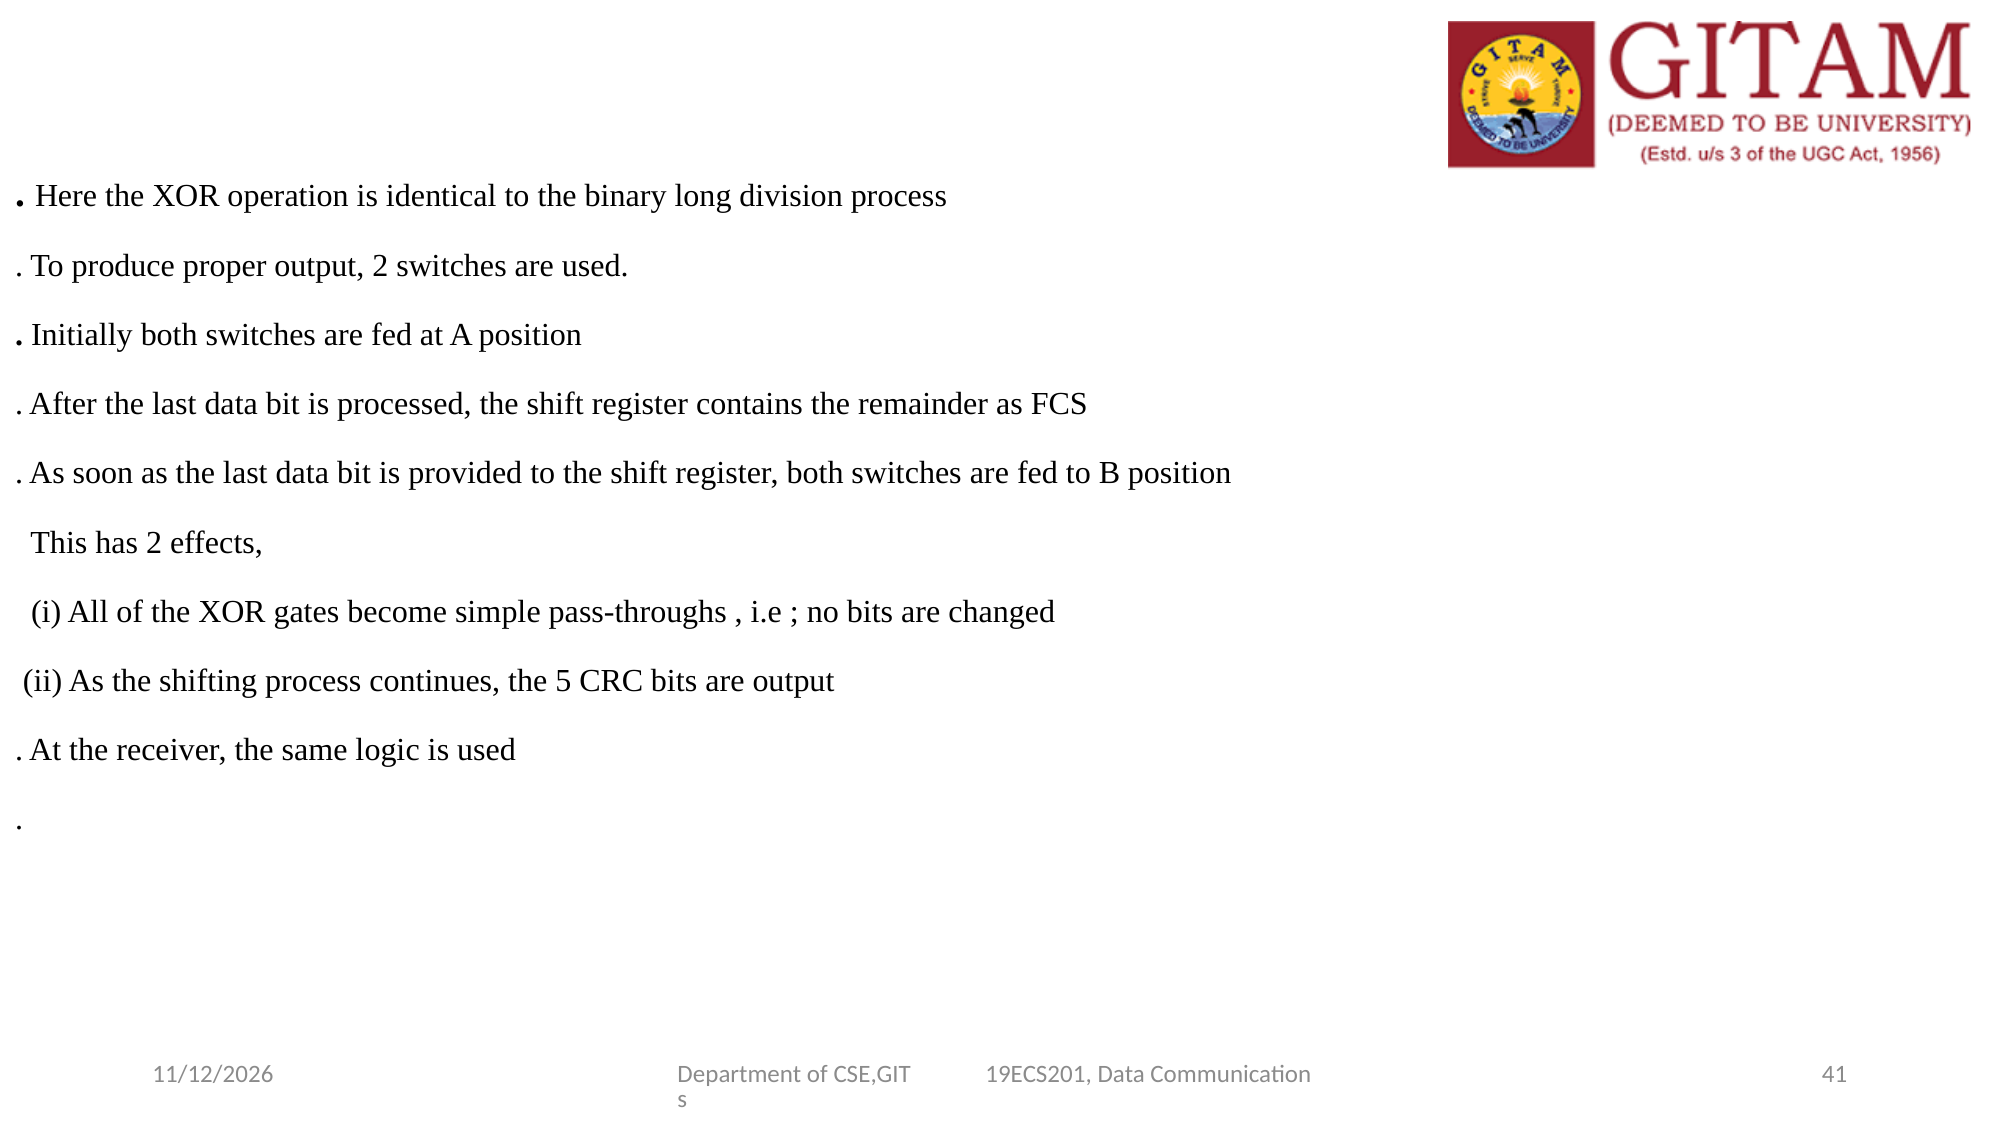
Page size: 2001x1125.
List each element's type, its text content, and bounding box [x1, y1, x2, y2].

slide_number 41 [1412, 1042, 1863, 1103]
title . Here the XOR operation is identical to the binary long division process . To produce proper output, 2 switches are used. . Initially both switches are fed at A position . After the last data bit is processed, the shift register contains the remainder as FCS . As soon as the last data bit is provided to the shift register, both switches are fed to B position This has 2 effects, (i) All of the XOR gates become simple pass-throughs , i.e ; no bits are changed (ii) As the shifting process continues, the 5 CRC bits are output . At the receiver, the same logic is used . [0, 0, 2000, 1125]
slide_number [137, 1042, 588, 1103]
footer Department of CSE,GIT 19ECS201, Data Communications [662, 1042, 1338, 1103]
picture [1448, 20, 1983, 171]
